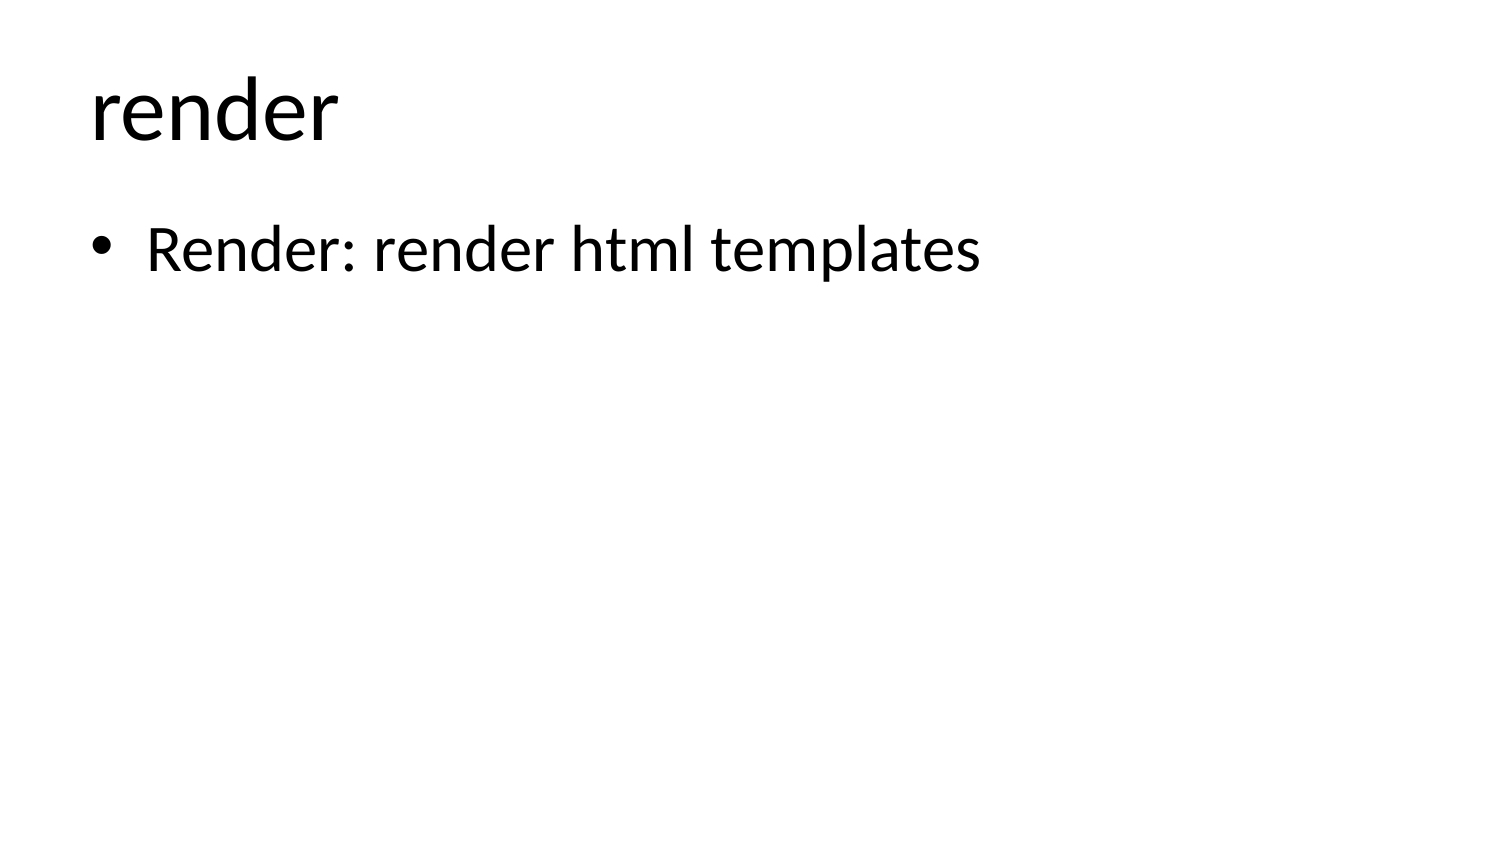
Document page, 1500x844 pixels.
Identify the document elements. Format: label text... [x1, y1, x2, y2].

list Render: render html templates [75, 196, 1425, 754]
title render [75, 33, 1425, 175]
